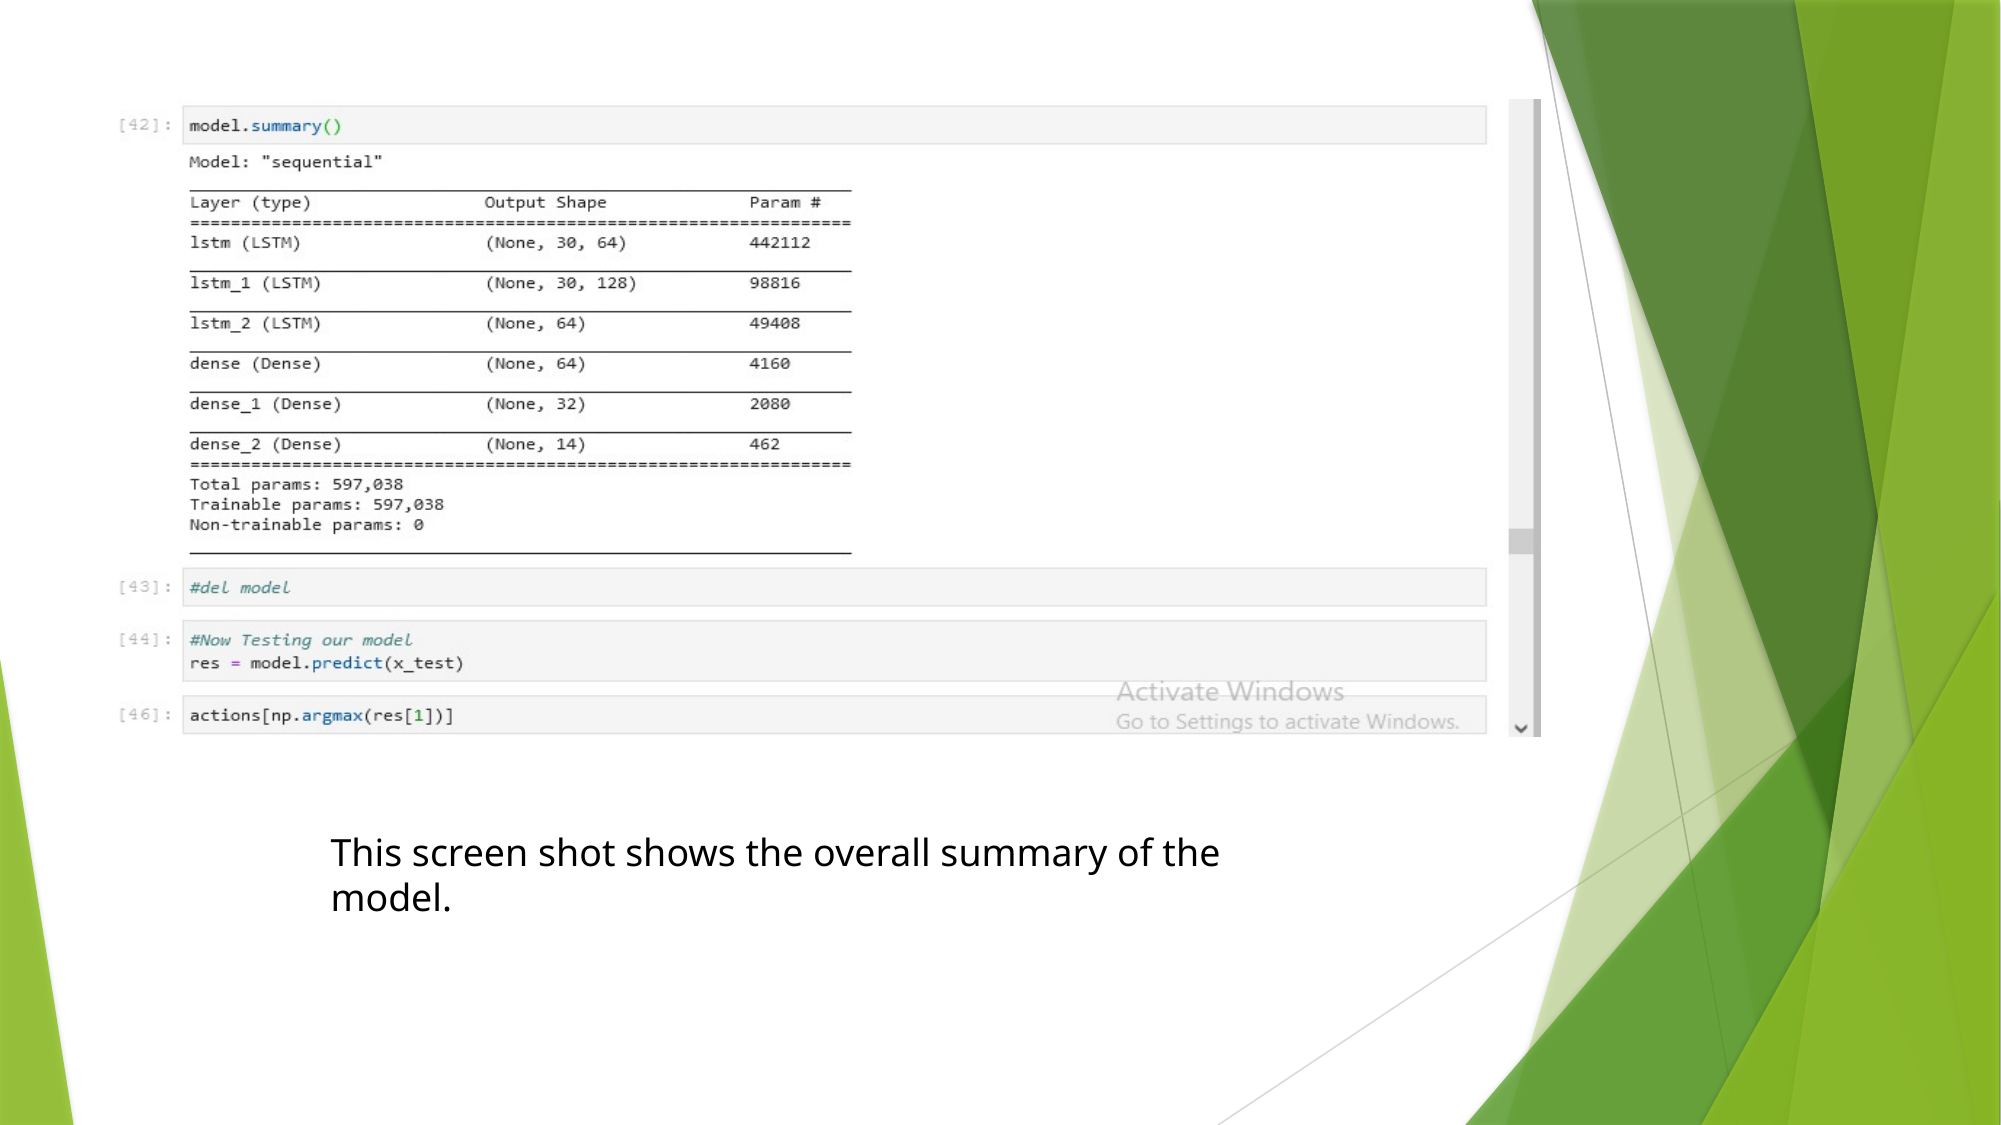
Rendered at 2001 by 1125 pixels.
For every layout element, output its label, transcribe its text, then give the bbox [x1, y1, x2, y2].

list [61, 99, 1541, 738]
text_box This screen shot shows the overall summary of the model. [315, 821, 1317, 926]
